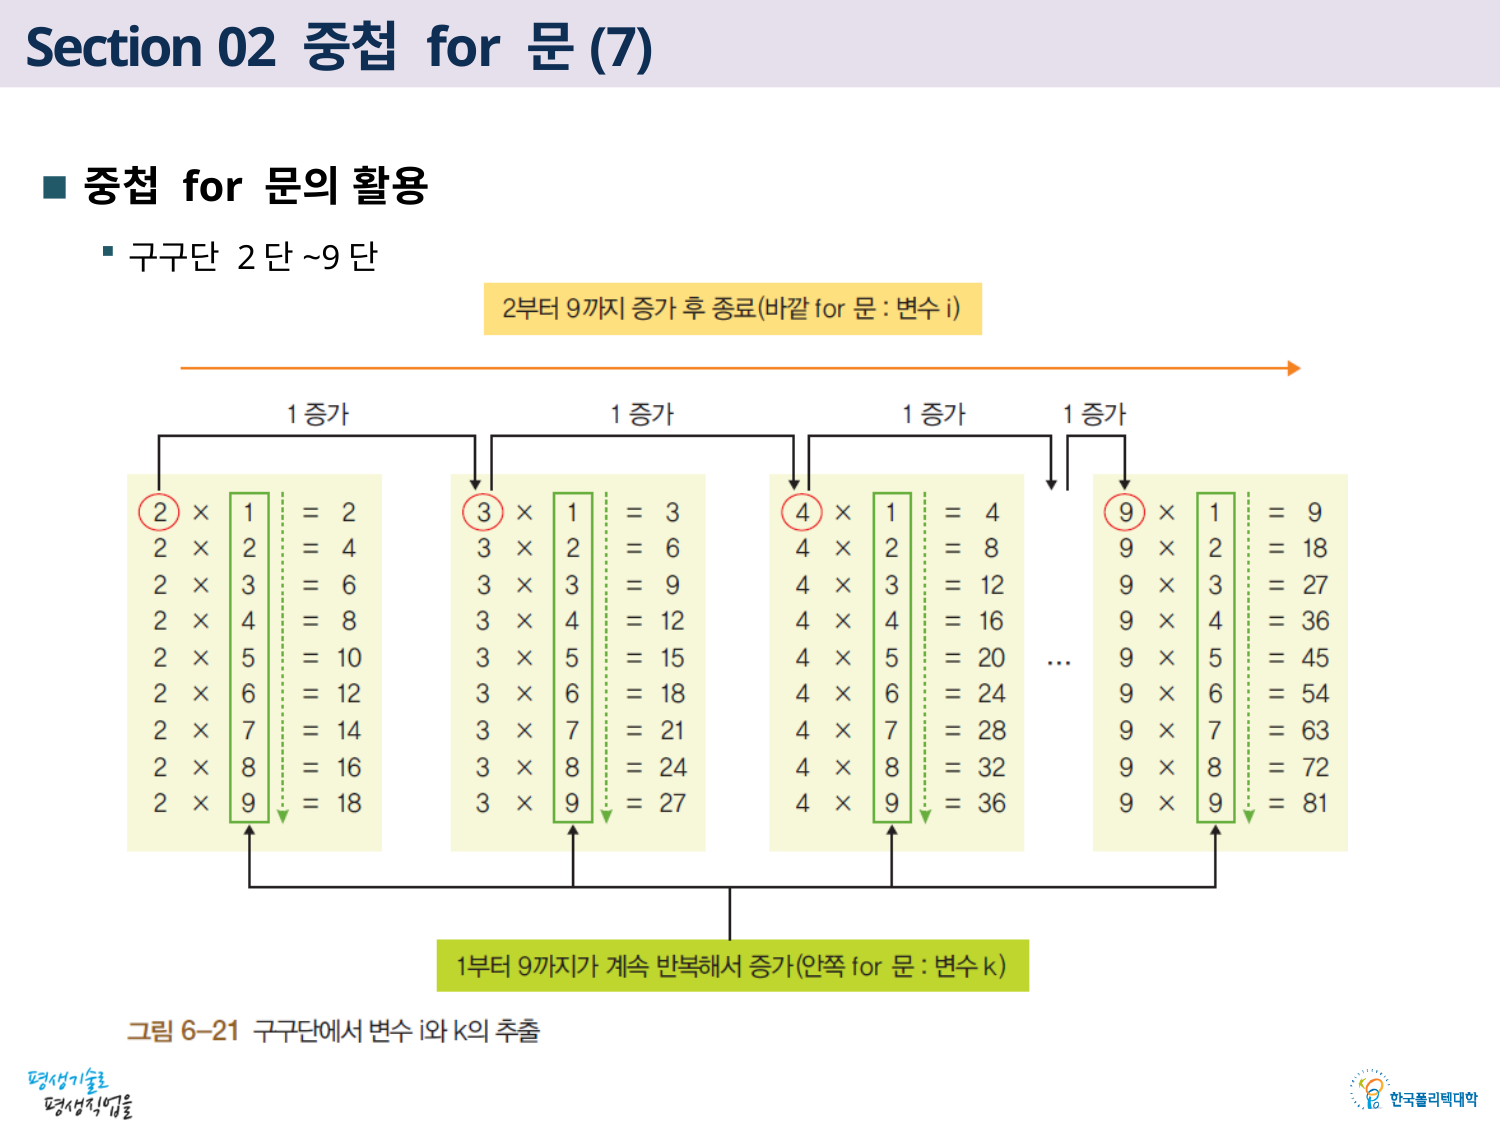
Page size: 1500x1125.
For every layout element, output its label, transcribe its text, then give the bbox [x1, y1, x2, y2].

title Section 02 중첩 for 문(7) [10, 5, 1288, 84]
picture [126, 274, 1349, 1048]
picture [1346, 1064, 1481, 1114]
list 중첩 for 문의 활용 구구단 2단~9단 [10, 126, 1481, 1057]
picture [17, 1062, 167, 1122]
